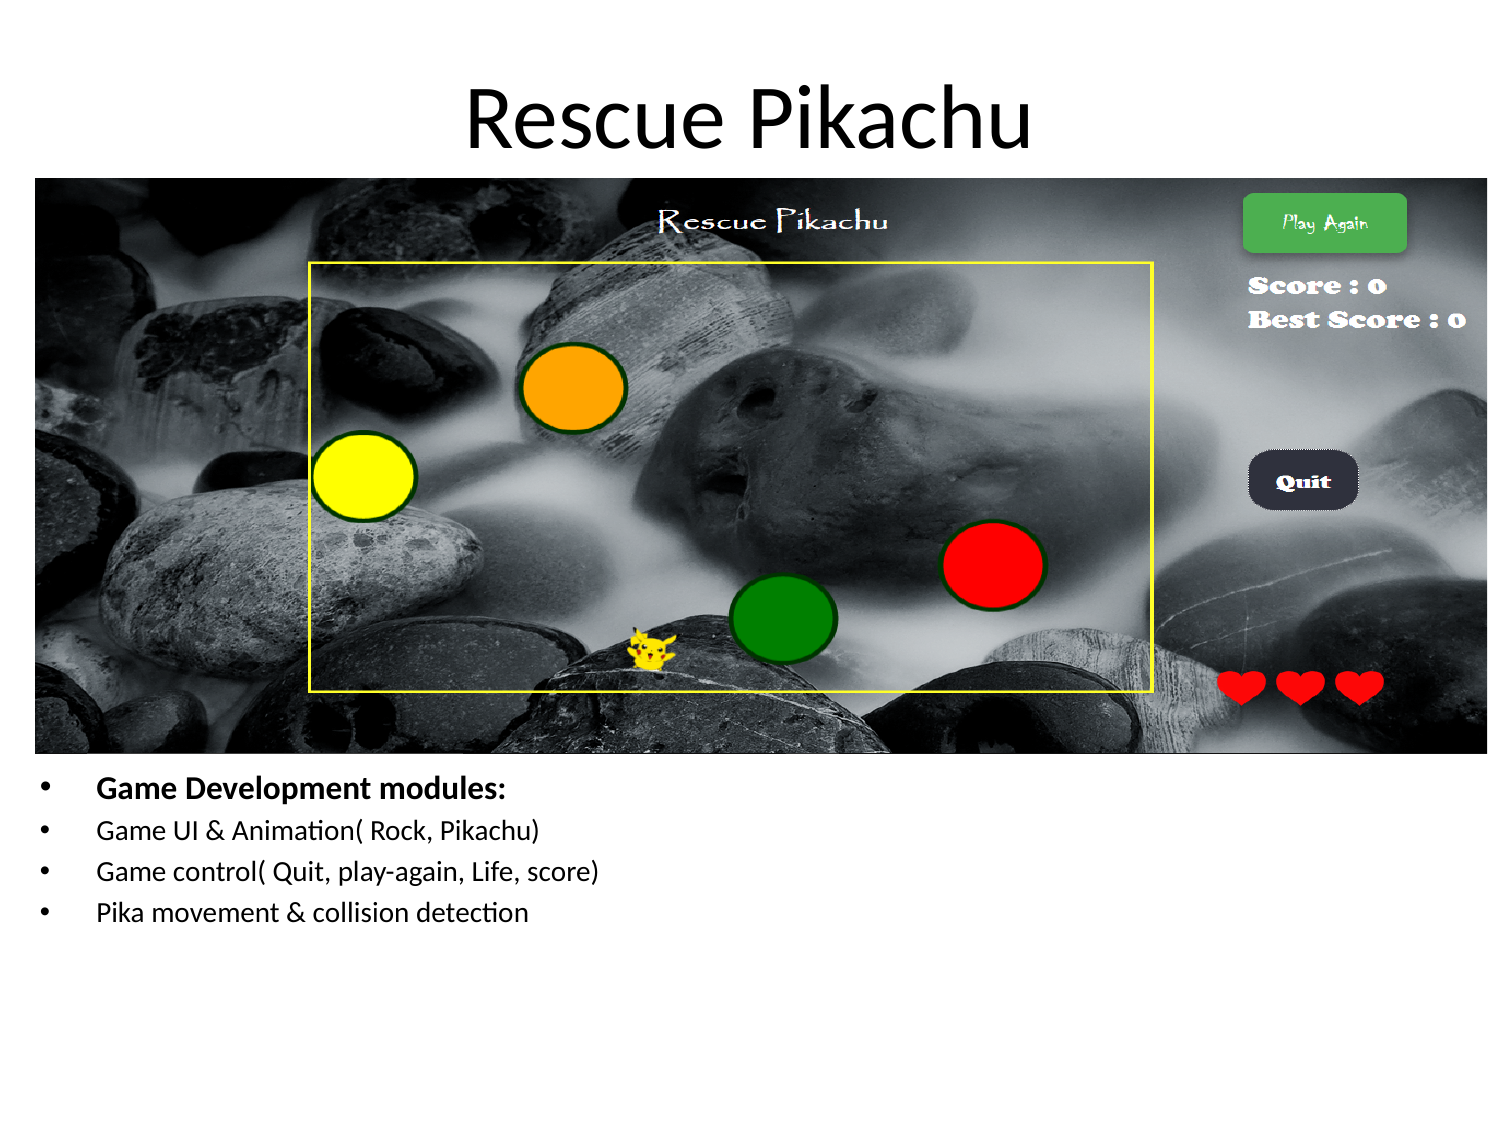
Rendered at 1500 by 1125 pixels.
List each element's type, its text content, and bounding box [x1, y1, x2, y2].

picture [34, 178, 1488, 754]
list Game Development modules: Game UI & Animation( Rock, Pikachu) Game control( Quit, play-again, Life, score) Pika movement & collision detection [24, 200, 1478, 1088]
title Rescue Pikachu [75, 45, 1425, 176]
